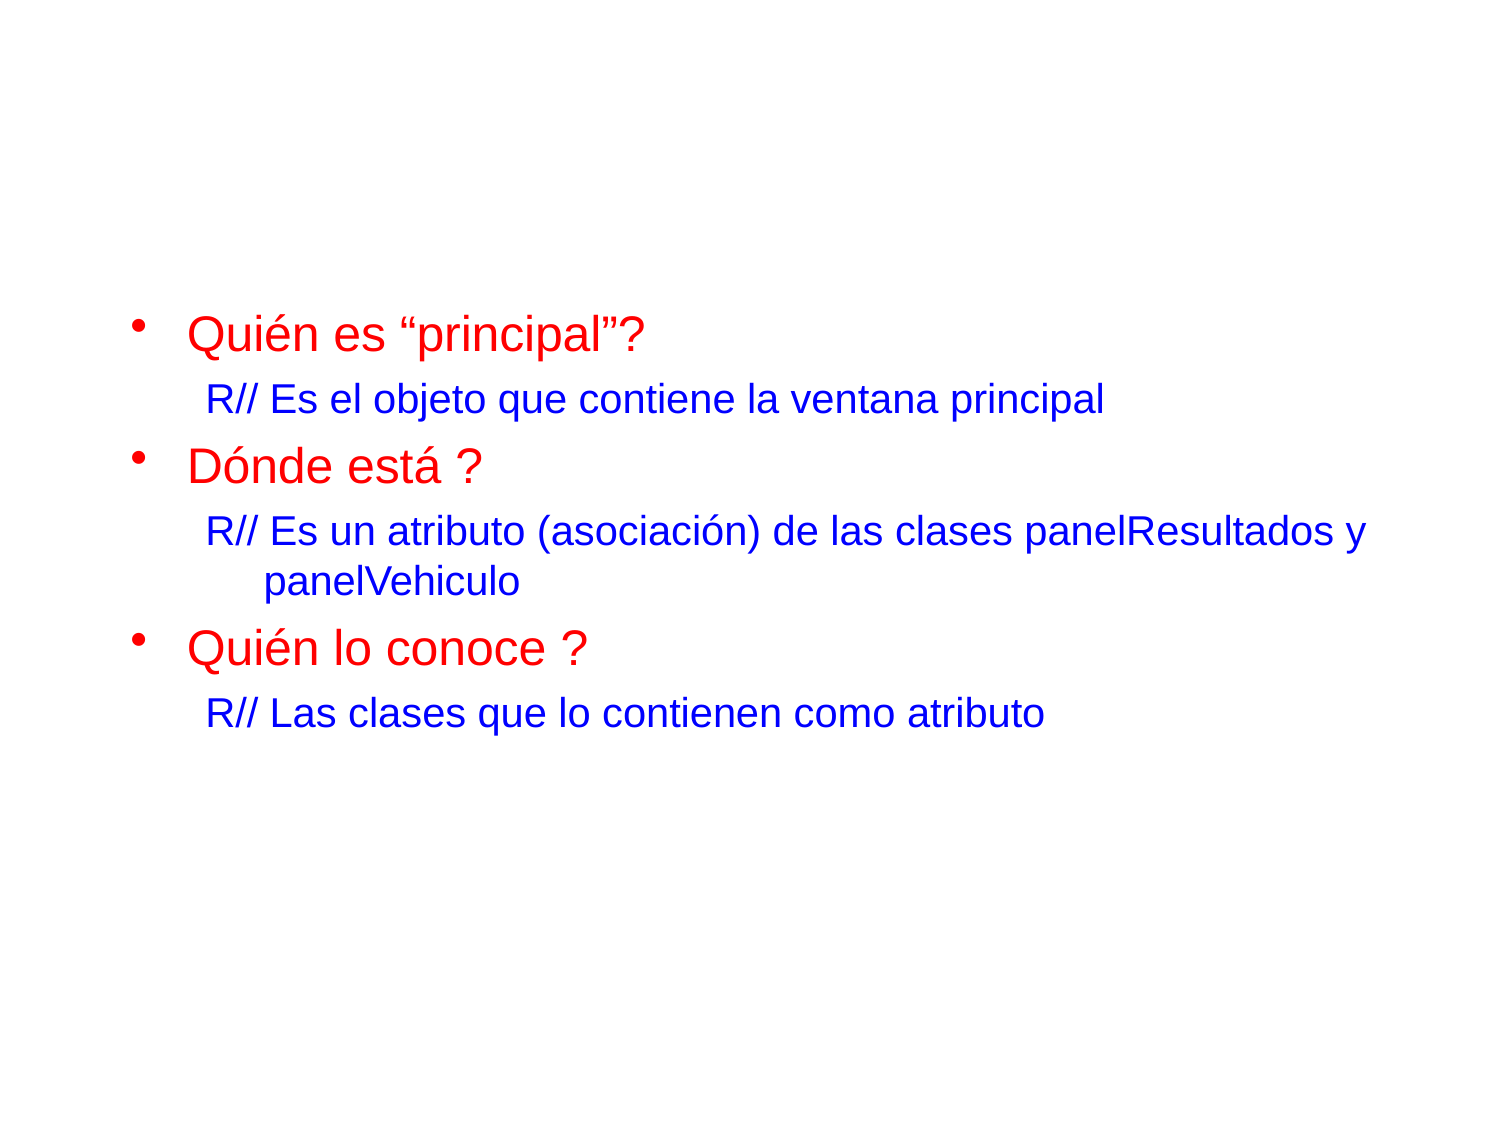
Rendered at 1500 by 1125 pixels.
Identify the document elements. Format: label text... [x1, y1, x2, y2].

text_box Quién es “principal”? R// Es el objeto que contiene la ventana principal Dónde está ? R// Es un atributo (asociación) de las clases panelResultados y panelVehiculo Quién lo conoce ? R// Las clases que lo contienen como atributo [128, 287, 1372, 736]
